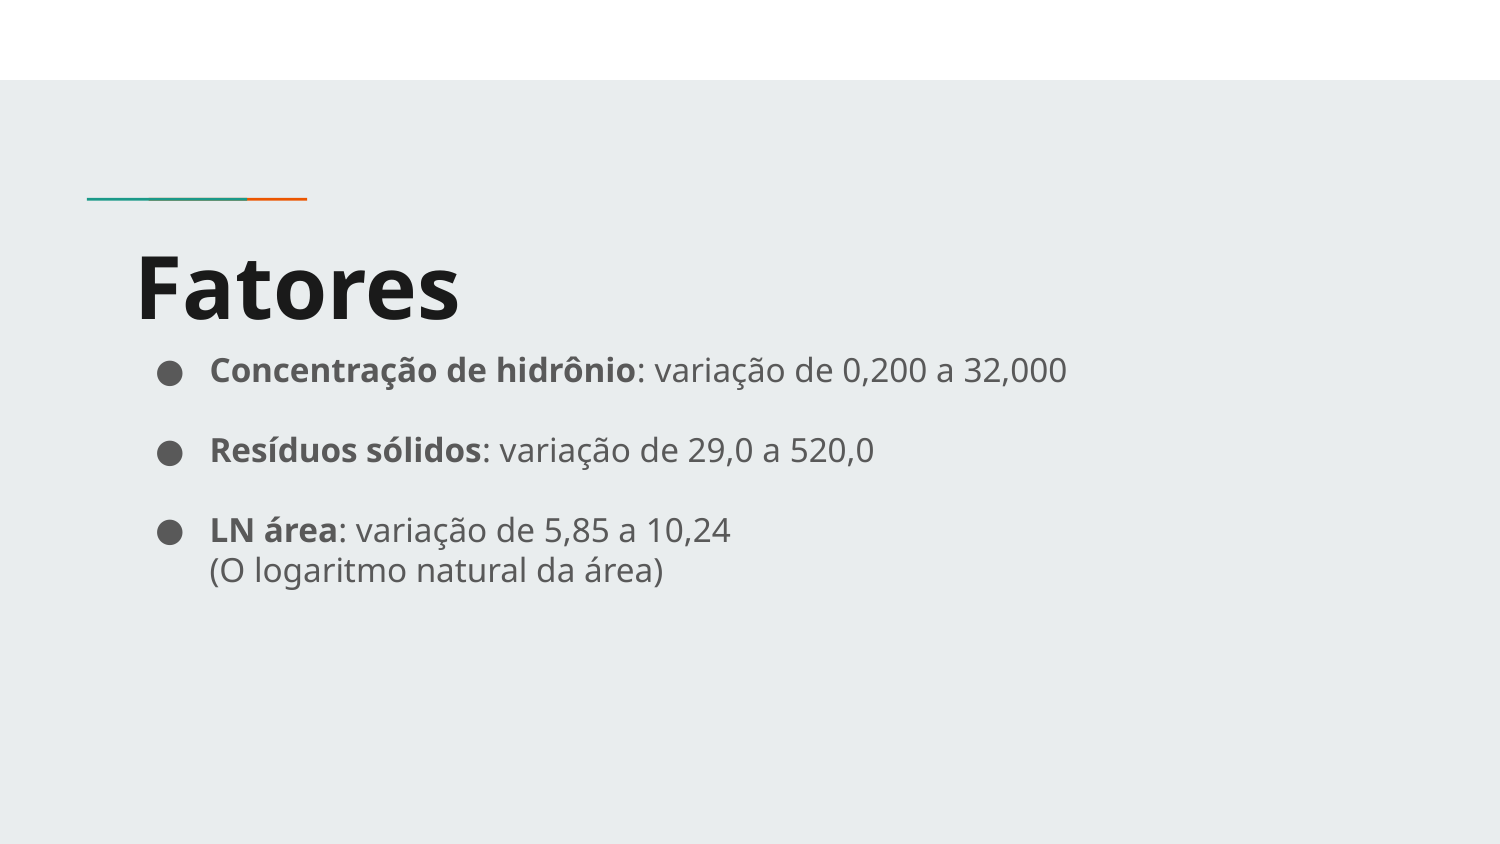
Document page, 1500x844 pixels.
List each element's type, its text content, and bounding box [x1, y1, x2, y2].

title Fatores [119, 216, 1381, 334]
subtitle Concentração de hidrônio: variação de 0,200 a 32,000 Resíduos sólidos: variação de 29,0 a 520,0 LN área: variação de 5,85 a 10,24 (O logaritmo natural da área) [119, 334, 1381, 805]
